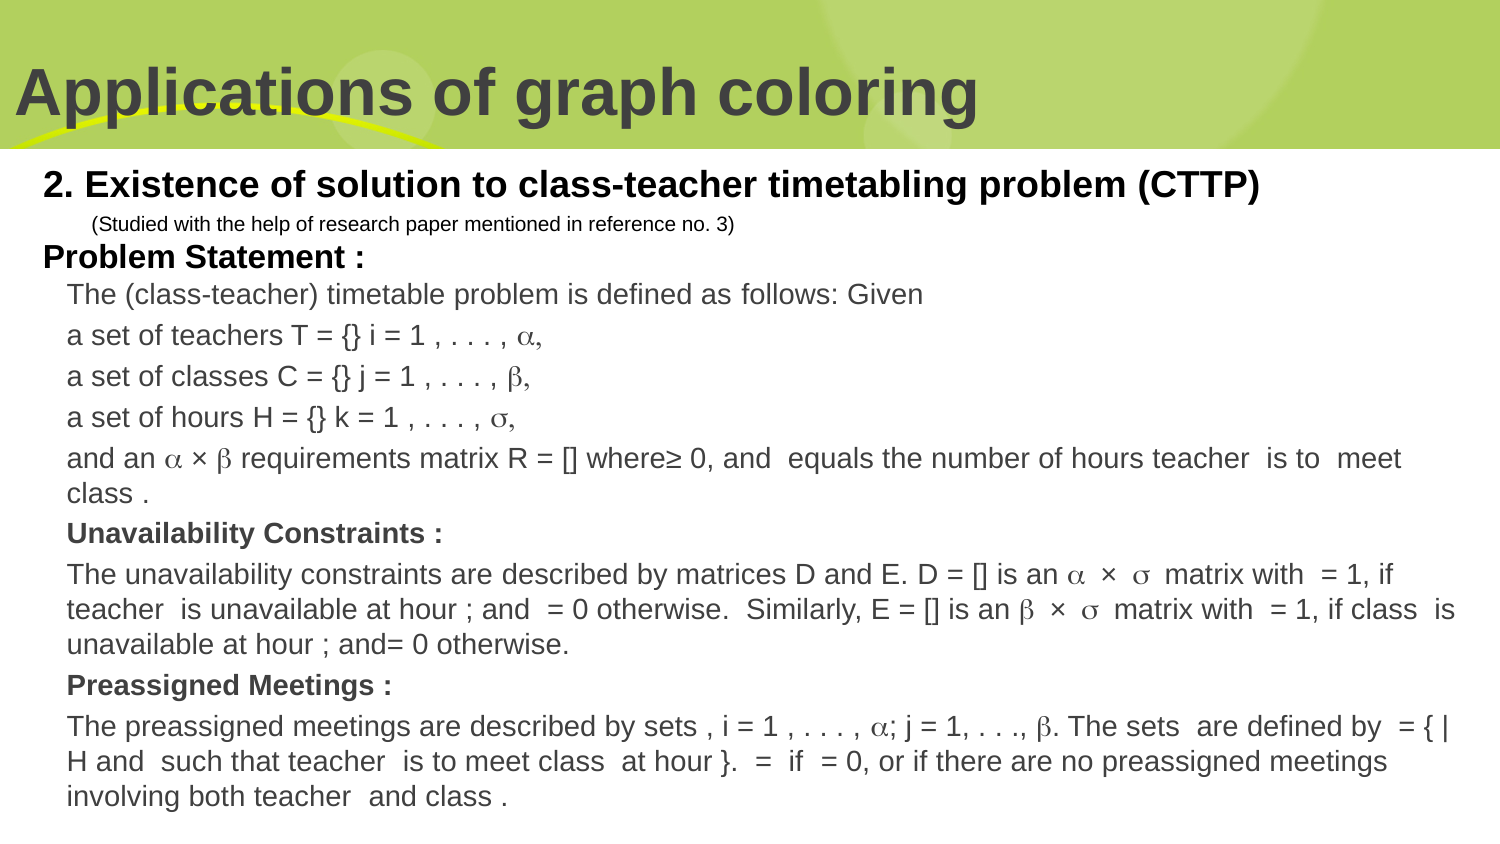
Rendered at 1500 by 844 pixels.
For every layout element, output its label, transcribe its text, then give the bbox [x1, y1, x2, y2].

text_box 2. Existence of solution to class-teacher timetabling problem (CTTP) [28, 152, 1458, 213]
picture [0, 142, 1500, 844]
text_box Problem Statement : [28, 228, 396, 283]
text_box (Studied with the help of research paper mentioned in reference no. 3) [76, 190, 824, 243]
title Applications of graph coloring [0, 0, 1500, 142]
